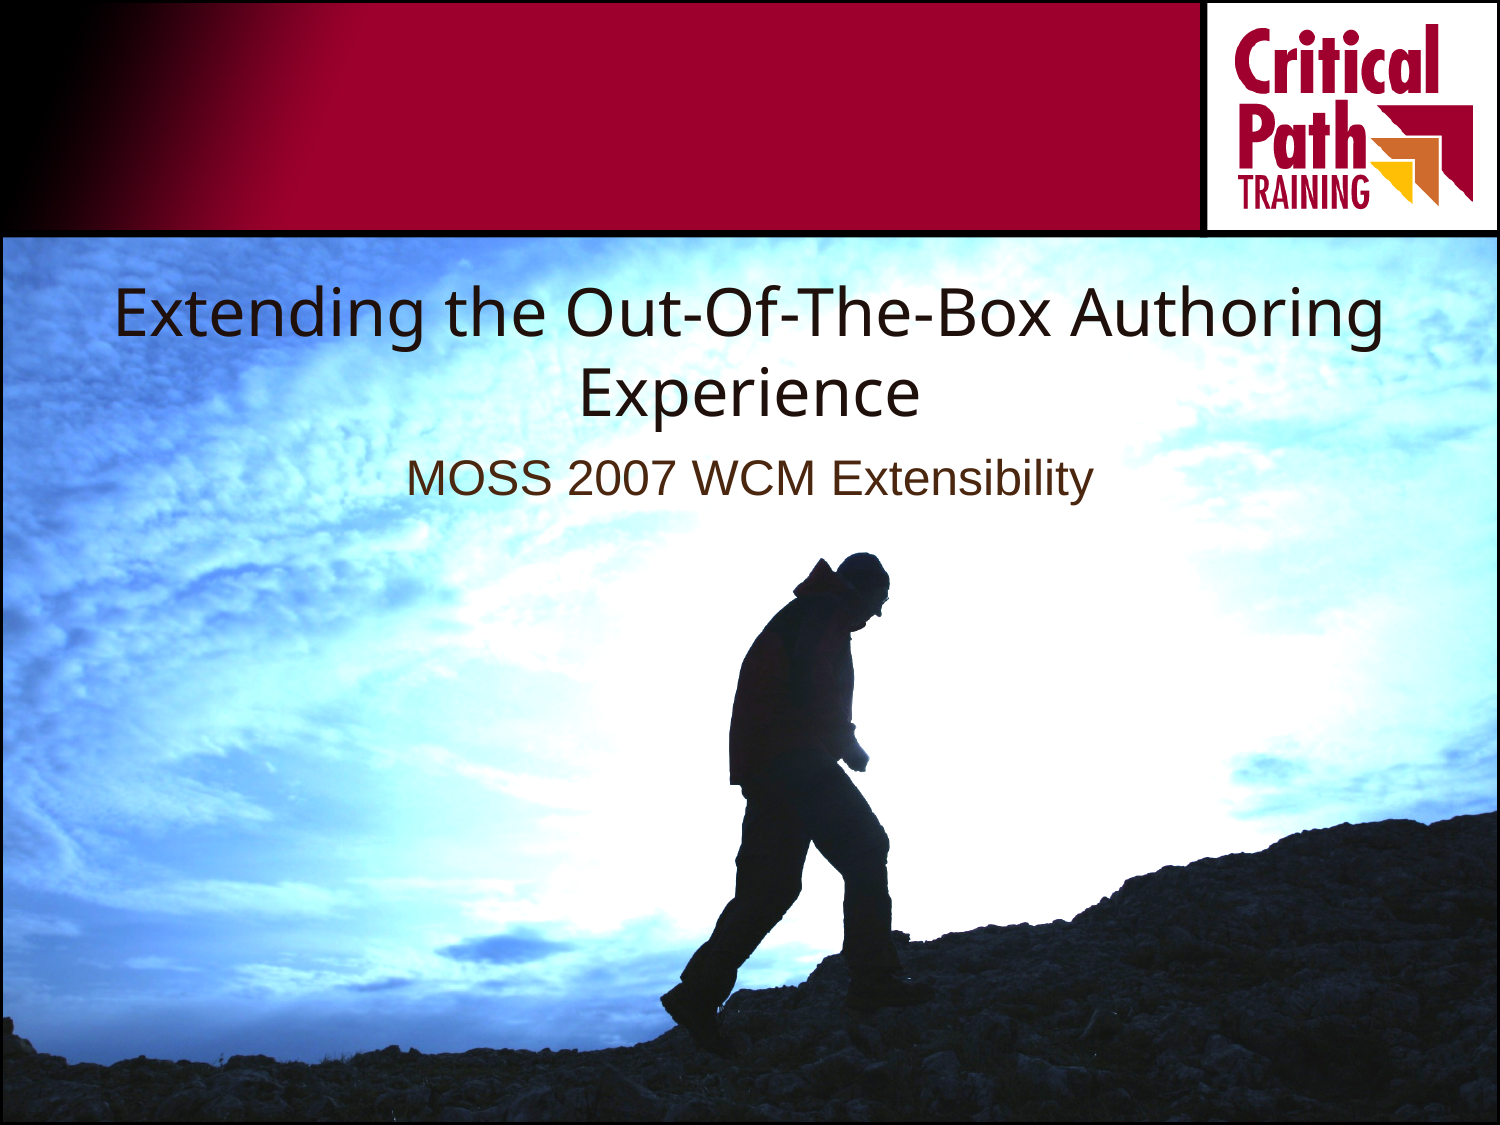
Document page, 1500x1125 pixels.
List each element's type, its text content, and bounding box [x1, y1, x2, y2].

picture [1235, 24, 1475, 213]
subtitle MOSS 2007 WCM Extensibility [50, 437, 1450, 625]
picture [3, 3, 1200, 230]
title Extending the Out-Of-The-Box Authoring Experience [50, 262, 1450, 437]
